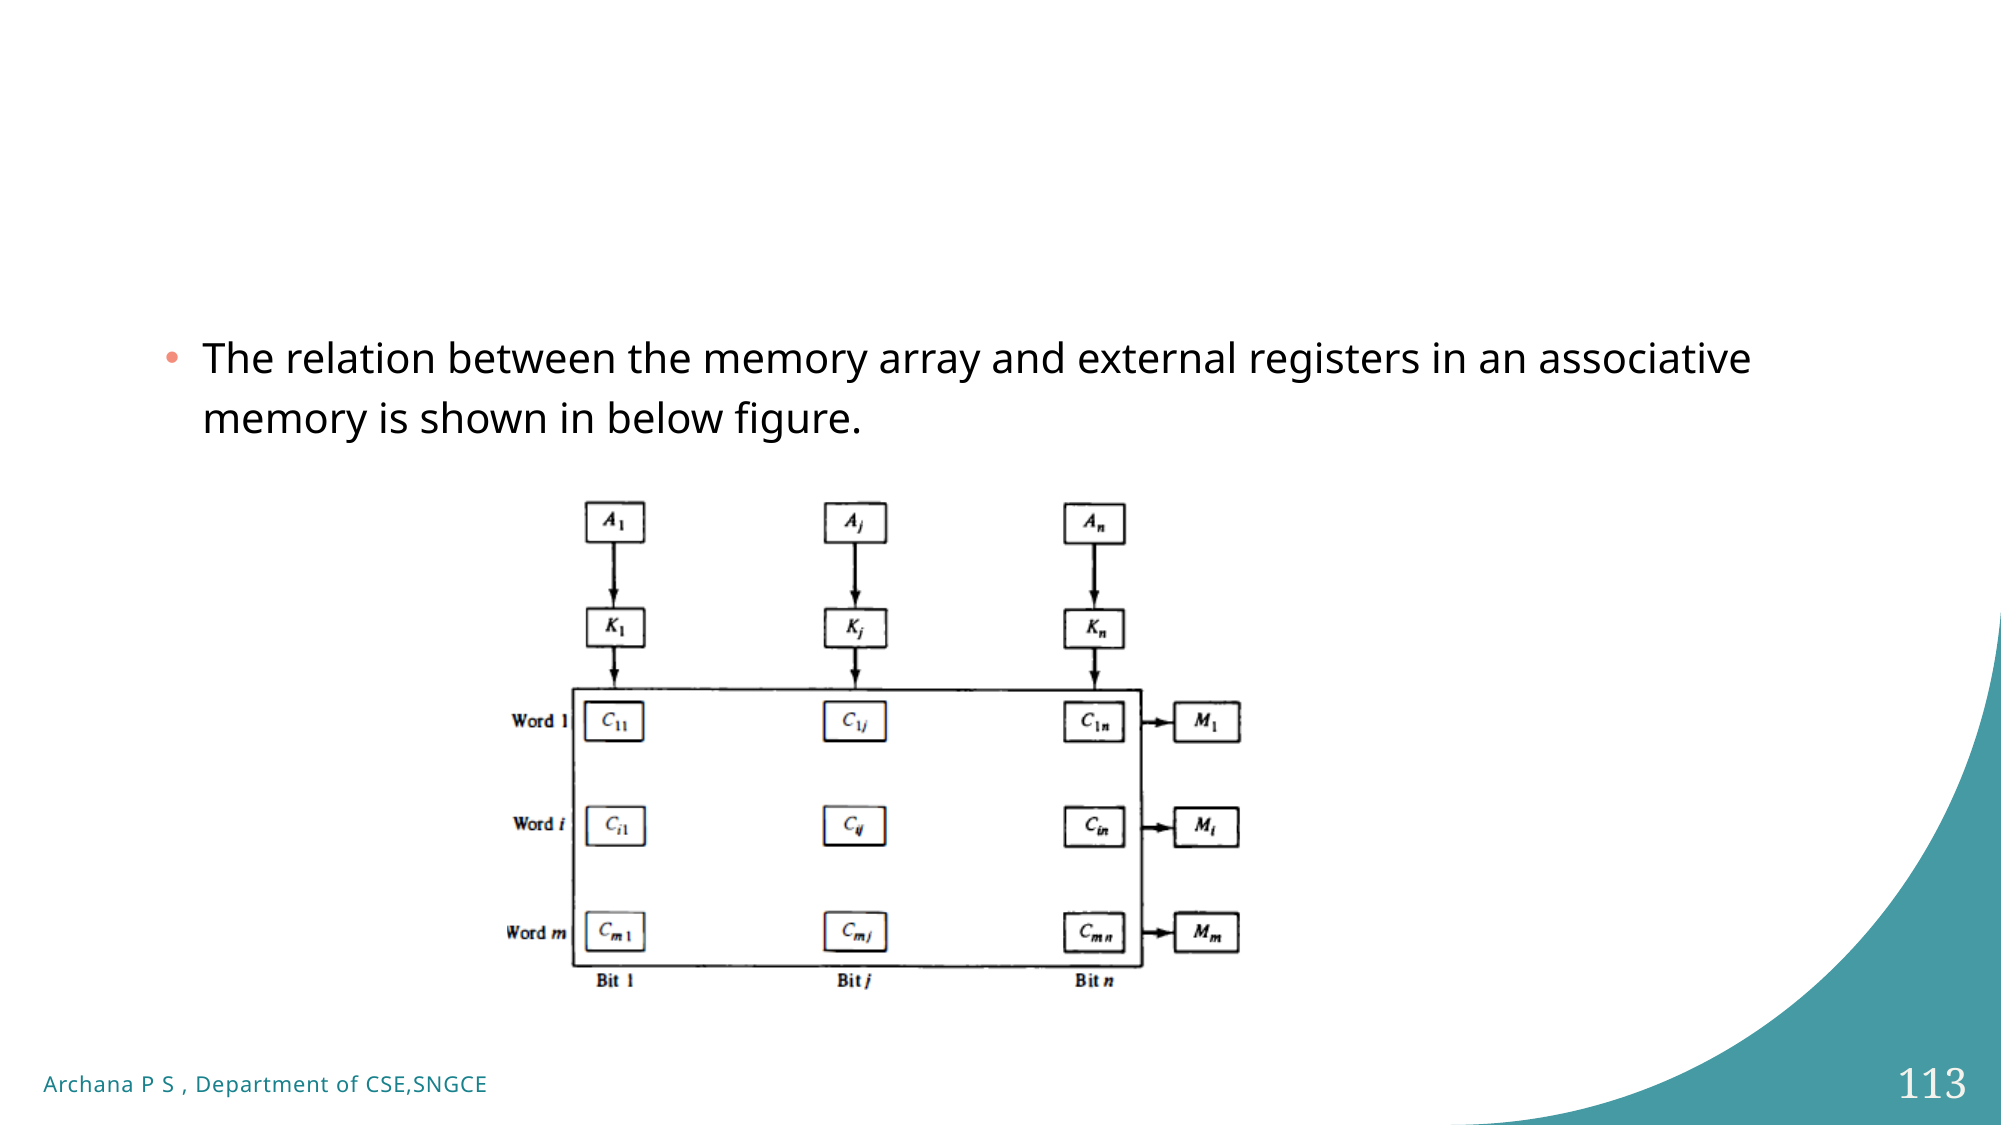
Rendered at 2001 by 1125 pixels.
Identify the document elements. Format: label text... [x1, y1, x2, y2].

footer Archana P S , Department of CSE,SNGCE [28, 1056, 648, 1116]
picture [507, 497, 1245, 992]
slide_number 113 [1868, 1055, 1983, 1116]
list The relation between the memory array and external registers in an associative memory is shown in below figure. [150, 314, 1777, 992]
